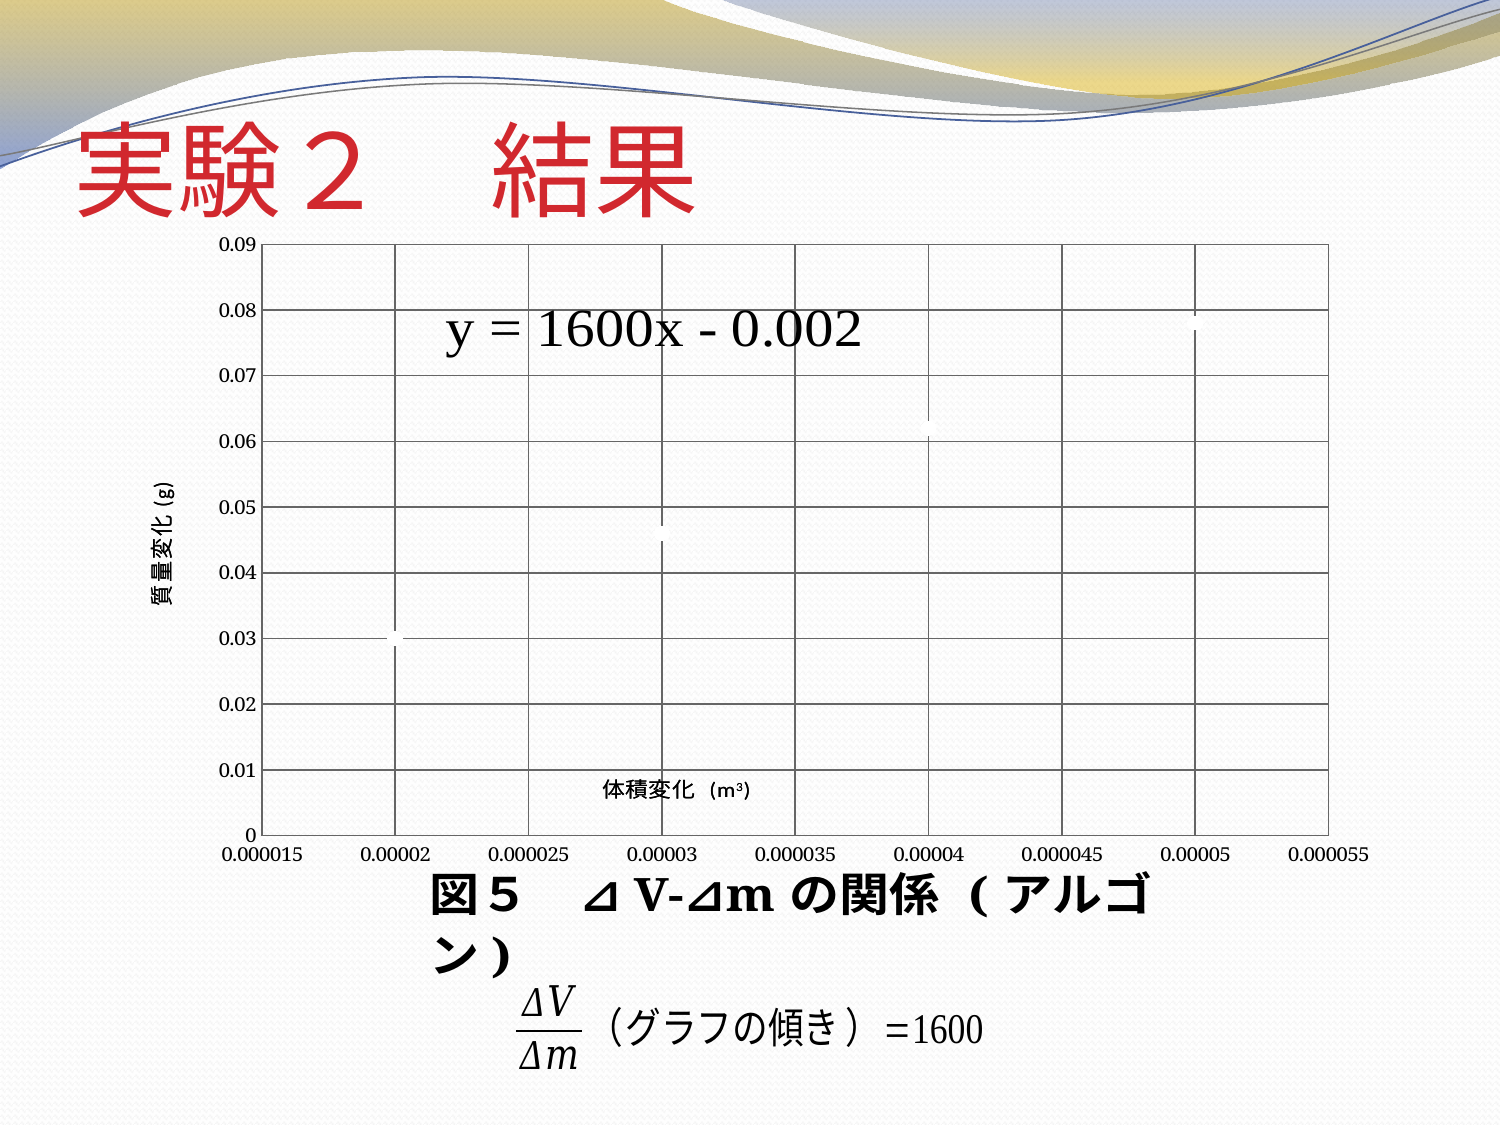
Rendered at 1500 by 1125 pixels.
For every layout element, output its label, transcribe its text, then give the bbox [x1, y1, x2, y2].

title 実験２ 結果 [73, 42, 1424, 231]
chart [73, 207, 1412, 980]
